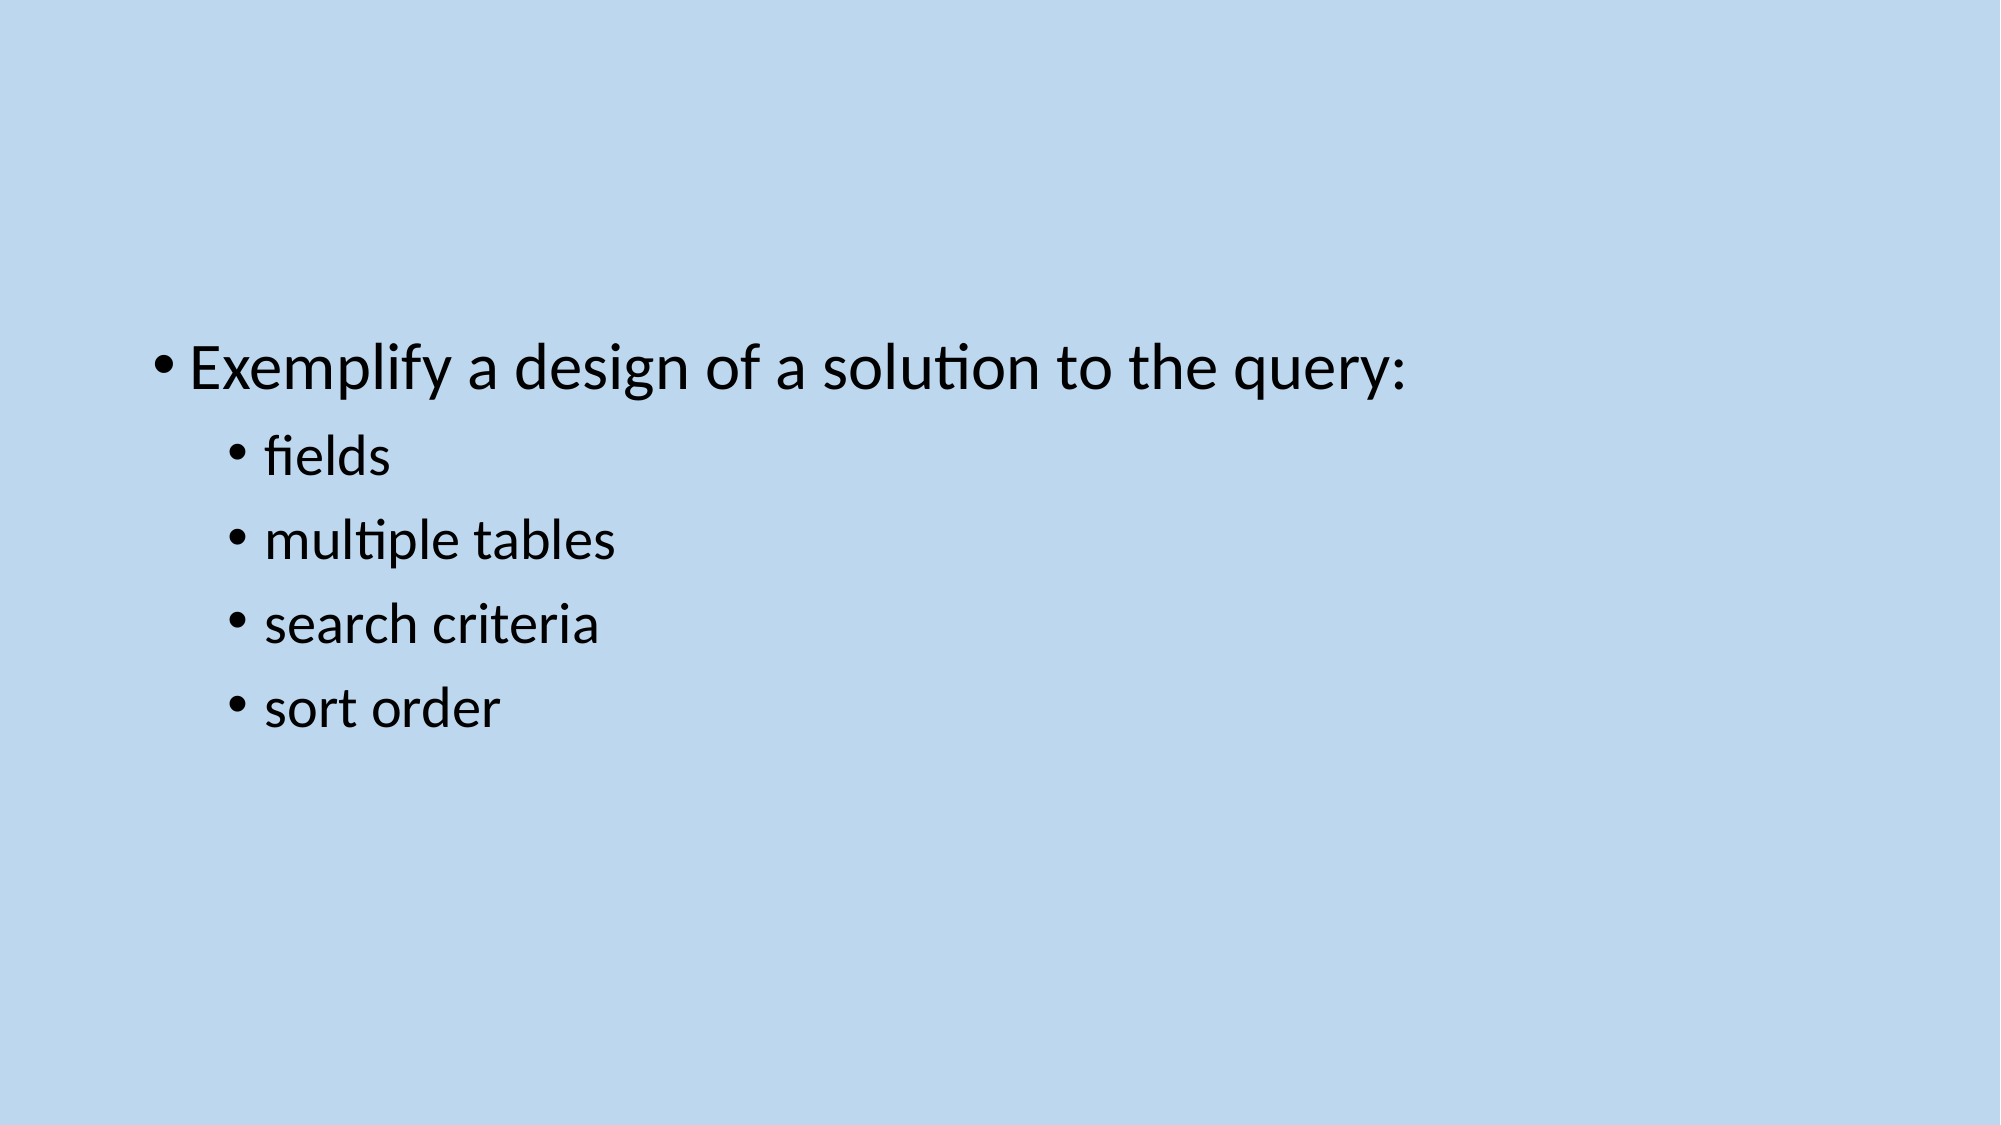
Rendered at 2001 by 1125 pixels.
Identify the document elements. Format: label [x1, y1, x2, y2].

list [137, 299, 1863, 1014]
